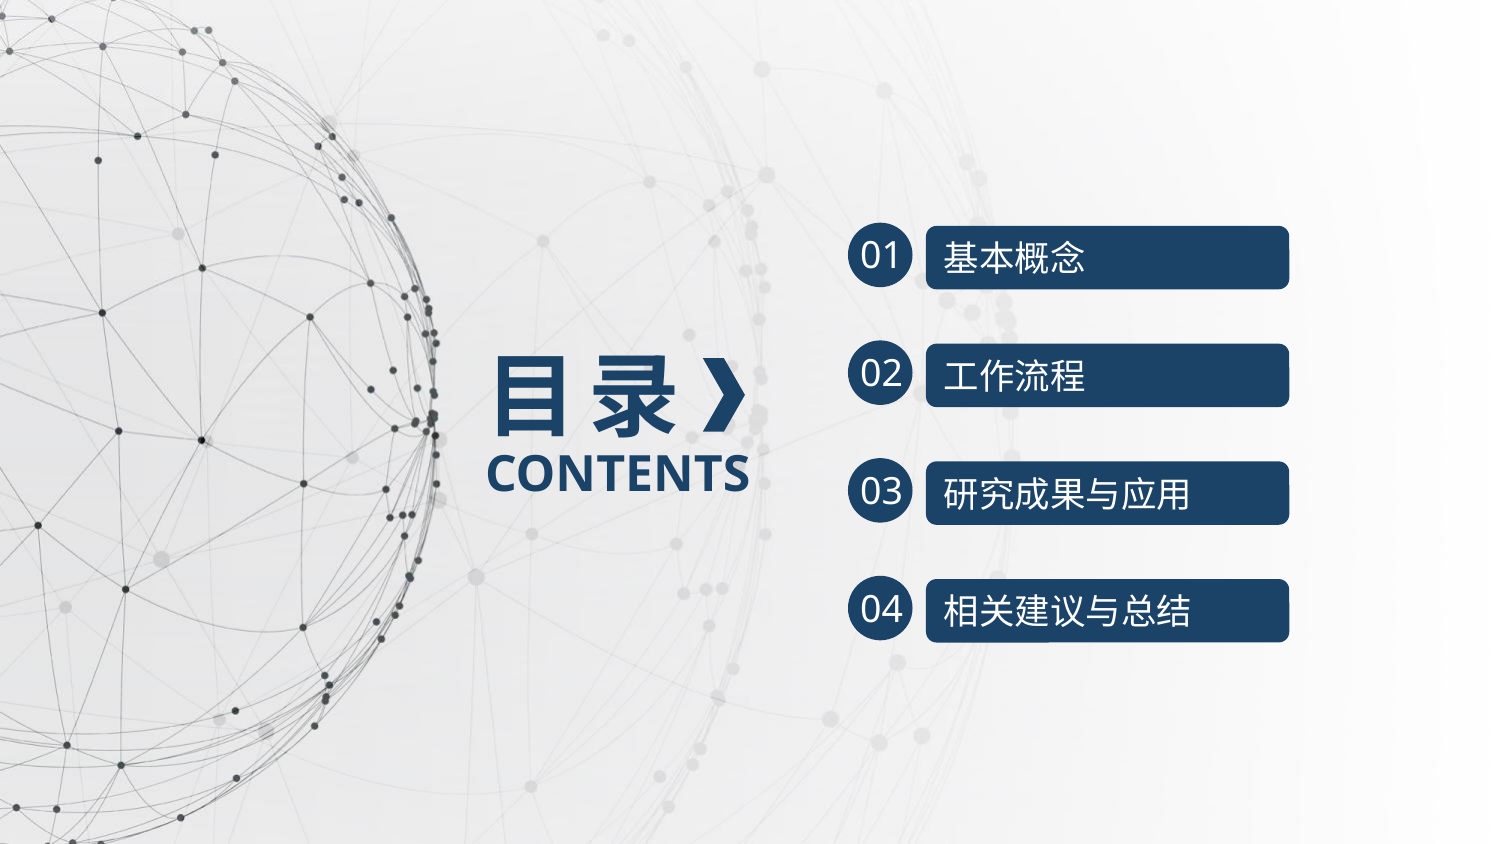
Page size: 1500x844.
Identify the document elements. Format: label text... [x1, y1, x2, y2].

text_box 基本概念 [925, 225, 1290, 290]
text_box 研究成果与应用 [925, 461, 1290, 525]
picture [0, 0, 1500, 844]
text_box 工作流程 [925, 343, 1290, 408]
text_box [701, 357, 747, 433]
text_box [842, 340, 921, 405]
text_box 相关建议与总结 [925, 579, 1290, 643]
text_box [842, 575, 921, 641]
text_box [842, 222, 921, 288]
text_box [842, 458, 921, 523]
text_box 目 录 [470, 330, 823, 455]
text_box CONTENTS [470, 433, 817, 509]
